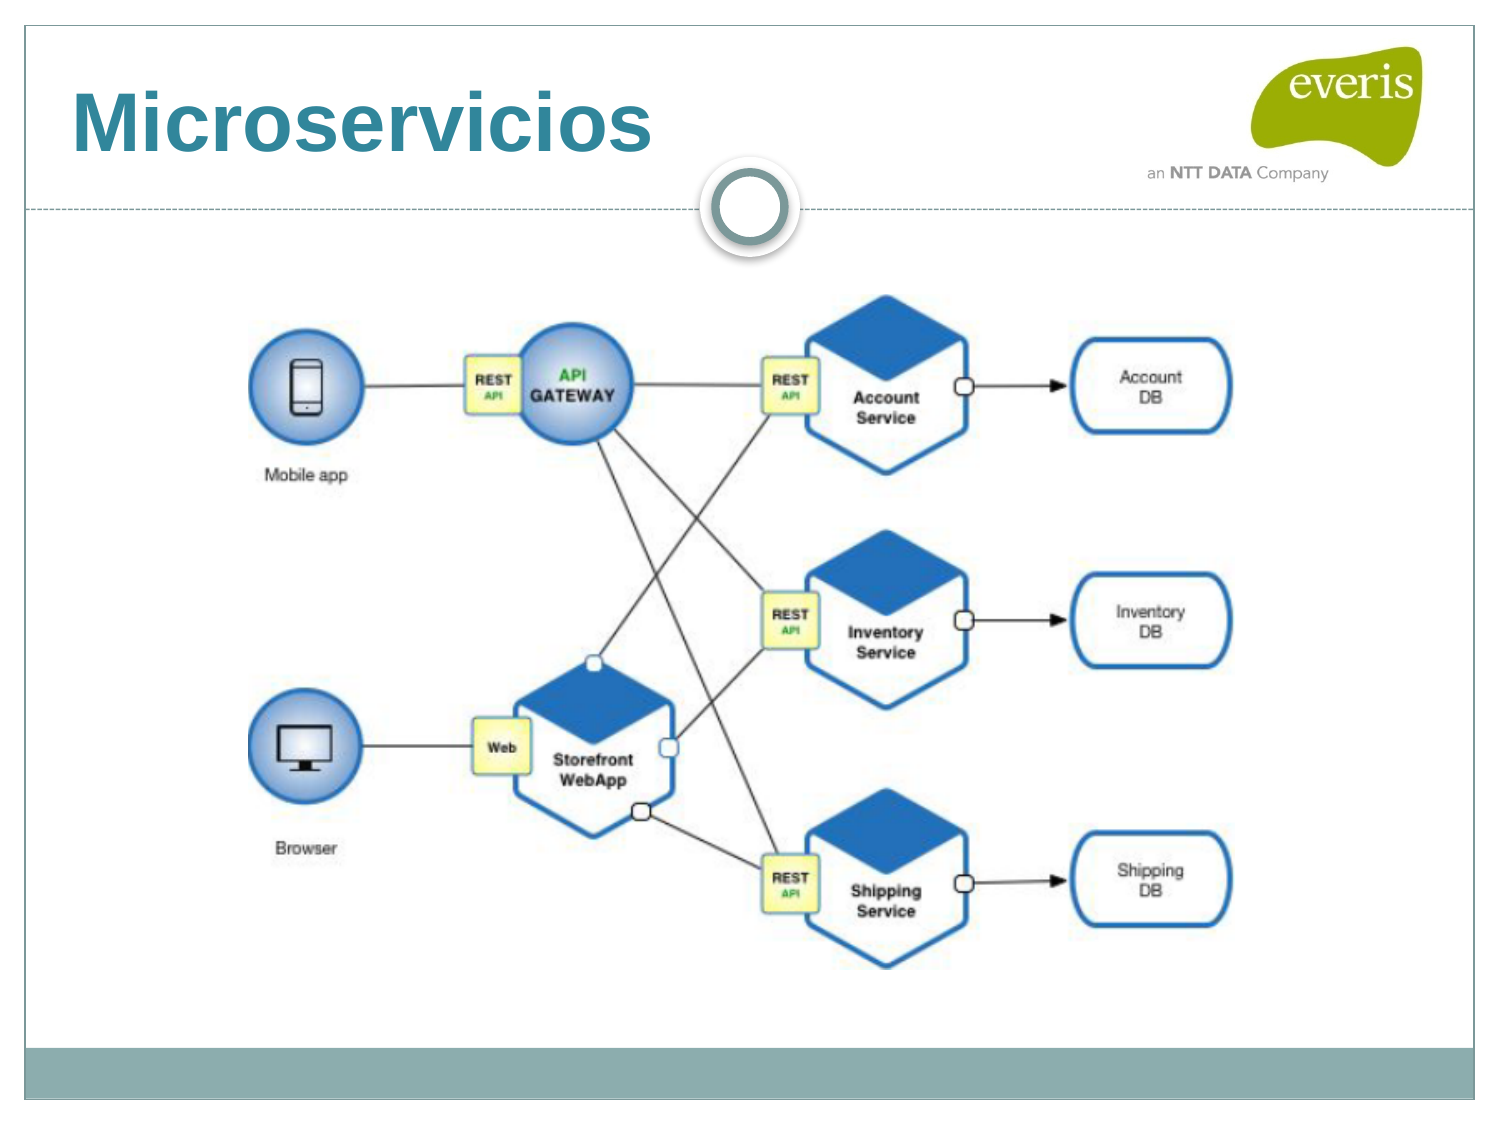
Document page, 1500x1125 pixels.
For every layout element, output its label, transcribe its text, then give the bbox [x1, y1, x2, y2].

text_box Microservicios [71, 67, 1084, 168]
picture [1129, 27, 1448, 205]
picture [247, 294, 1235, 970]
